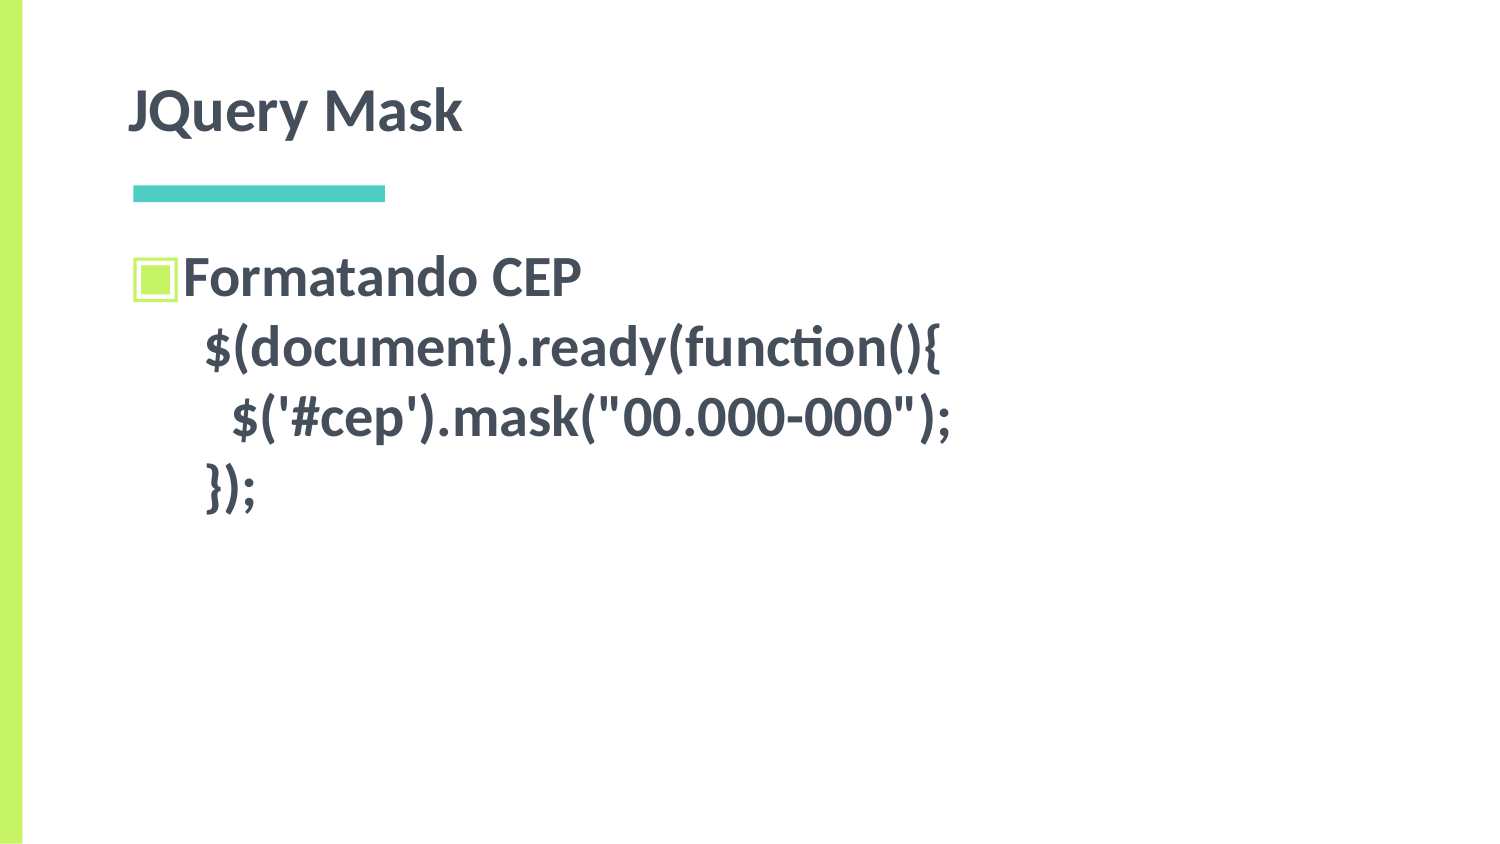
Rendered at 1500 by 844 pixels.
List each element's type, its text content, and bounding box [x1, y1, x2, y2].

list Formatando CEP $(document).ready(function(){ $('#cep').mask("00.000-000"); }); [113, 222, 1387, 766]
title JQuery Mask [113, 0, 1387, 159]
